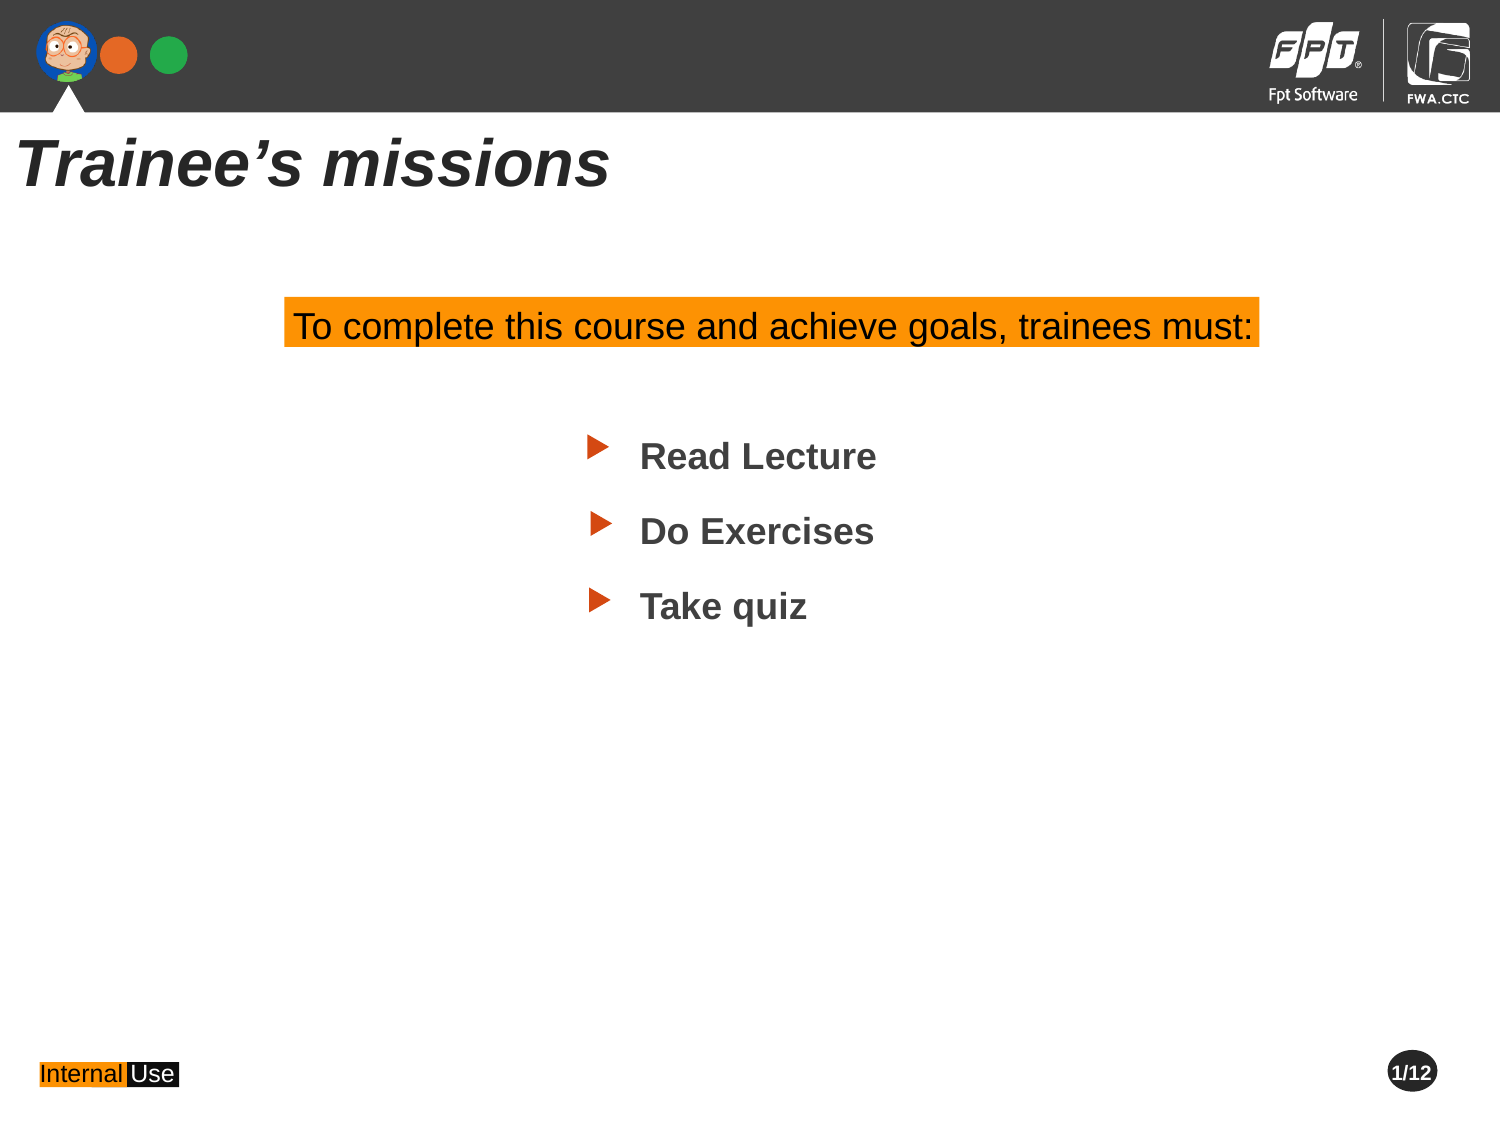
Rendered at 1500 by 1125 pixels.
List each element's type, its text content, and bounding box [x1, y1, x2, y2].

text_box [1376, 1049, 1500, 1093]
text_box To complete this course and achieve goals, trainees must: [229, 294, 1318, 355]
picture [1262, 12, 1488, 125]
text_box Read Lecture Do Exercises Take quiz [549, 401, 1500, 680]
text_box Trainee’s missions [0, 112, 700, 208]
text_box [588, 509, 615, 538]
text_box [147, 34, 190, 77]
text_box [586, 585, 613, 615]
picture [36, 21, 97, 82]
text_box [585, 432, 612, 462]
